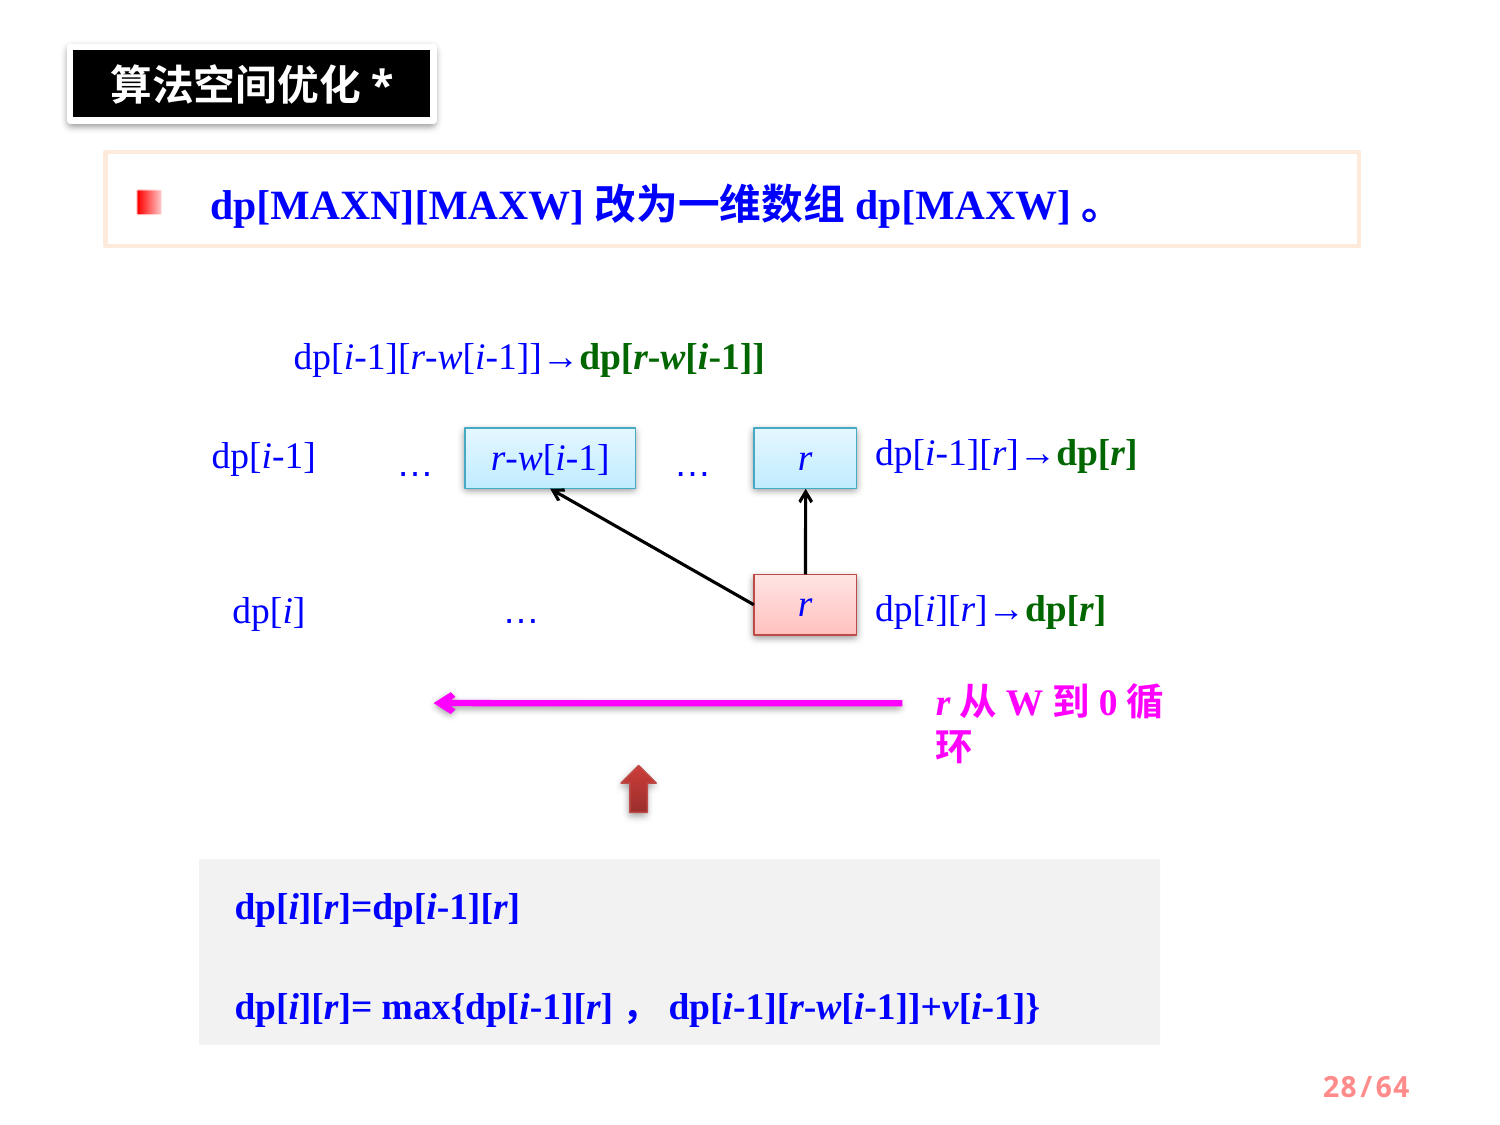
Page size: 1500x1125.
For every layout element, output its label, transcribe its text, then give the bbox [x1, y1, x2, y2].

text_box r-w[i-1] [464, 427, 636, 489]
text_box 算法空间优化* [67, 44, 437, 124]
text_box … [488, 586, 554, 626]
text_box dp[i-1][r]→dp[r] [875, 427, 1176, 476]
text_box r [753, 427, 857, 489]
text_box [550, 488, 754, 605]
text_box dp[i] [211, 586, 327, 634]
picture [135, 188, 165, 218]
text_box … [381, 439, 448, 479]
text_box r [753, 574, 857, 636]
text_box r从W到0循环 [921, 671, 1203, 776]
text_box dp[MAXN][MAXW]改为一维数组dp[MAXW]。 [103, 150, 1361, 248]
text_box … [659, 439, 726, 479]
text_box dp[i][r]→dp[r] [875, 583, 1133, 632]
text_box dp[i-1][r-w[i-1]]→dp[r-w[i-1]] [261, 332, 797, 380]
slide_number 28/64 [1074, 1057, 1425, 1118]
text_box [620, 764, 657, 814]
text_box dp[i-1] [199, 431, 329, 479]
text_box dp[i][r]=dp[i-1][r] dp[i][r]= max{dp[i-1][r]，dp[i-1][r-w[i-1]]+v[i-1]} [197, 857, 1162, 1047]
